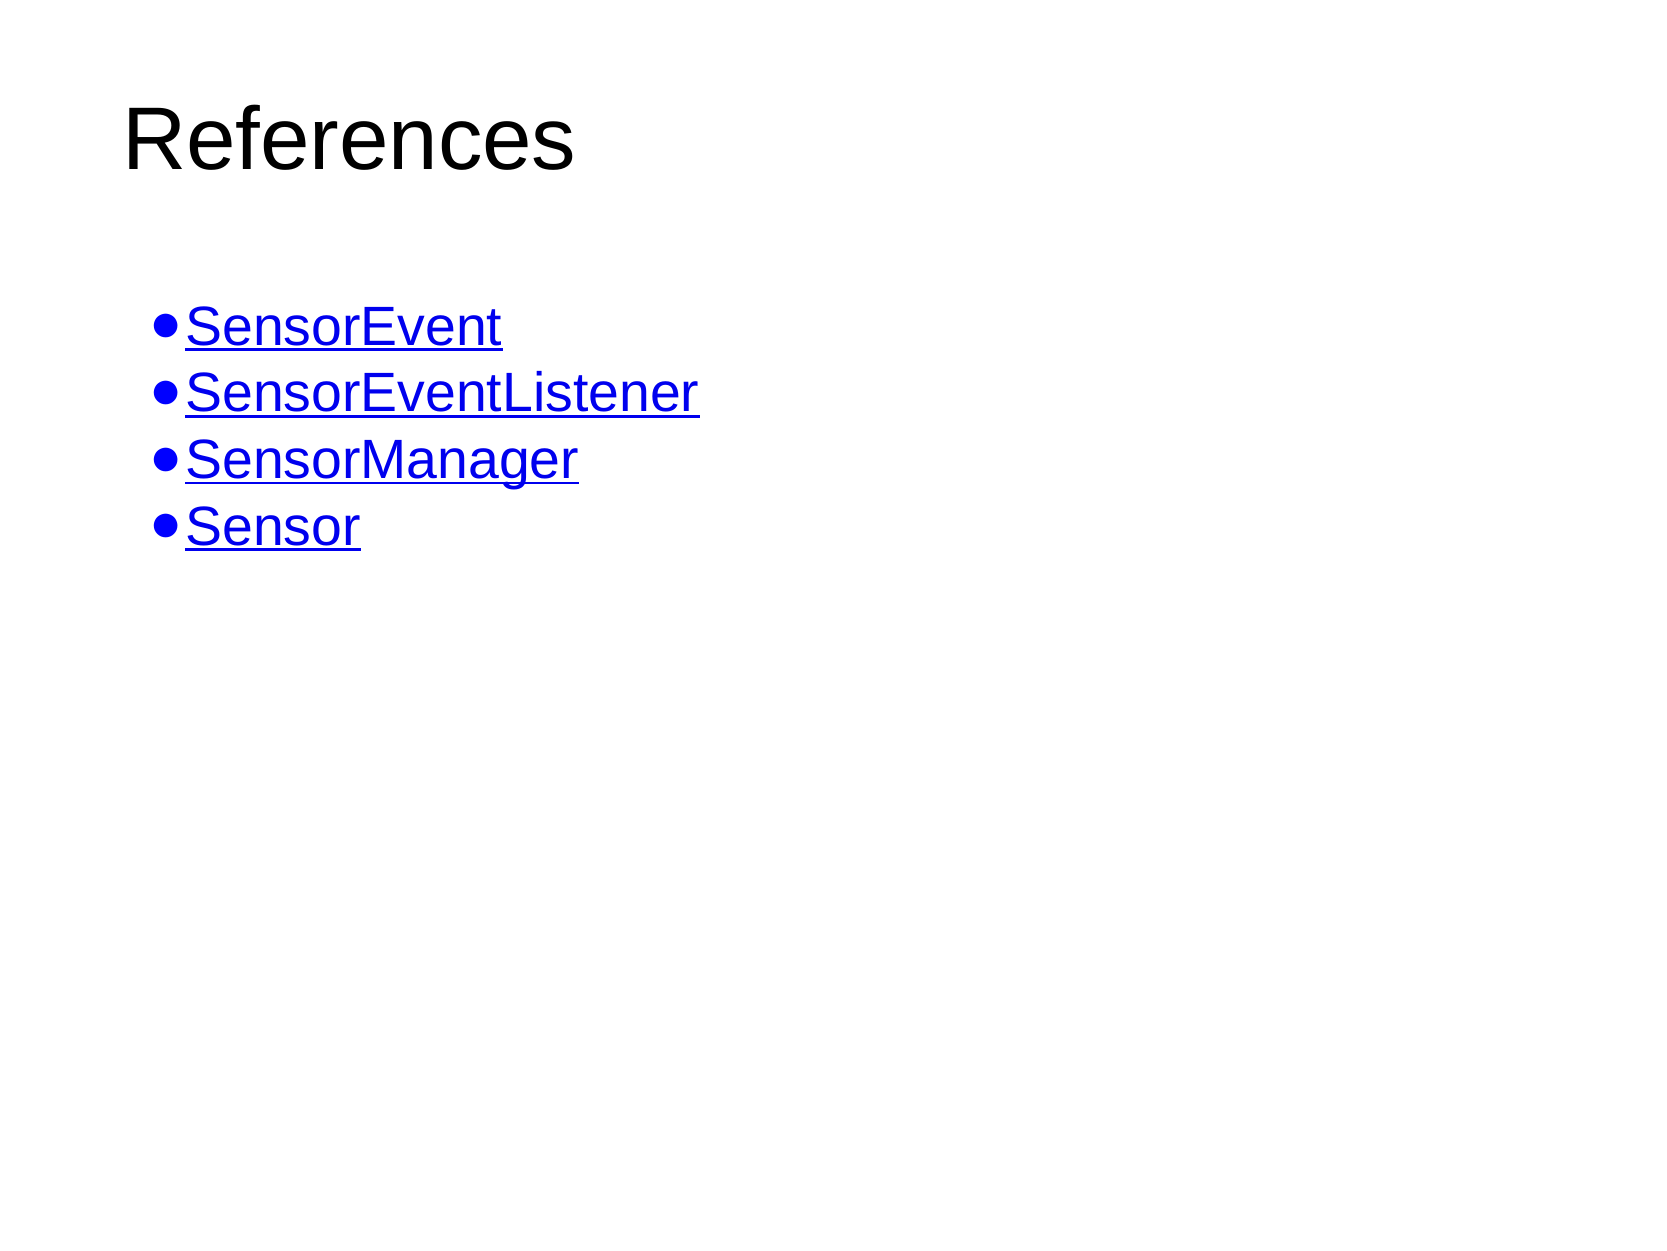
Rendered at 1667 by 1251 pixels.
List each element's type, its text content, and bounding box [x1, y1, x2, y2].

text_box SensorEvent SensorEventListener SensorManager Sensor [116, 283, 963, 608]
text_box References [115, 74, 702, 208]
